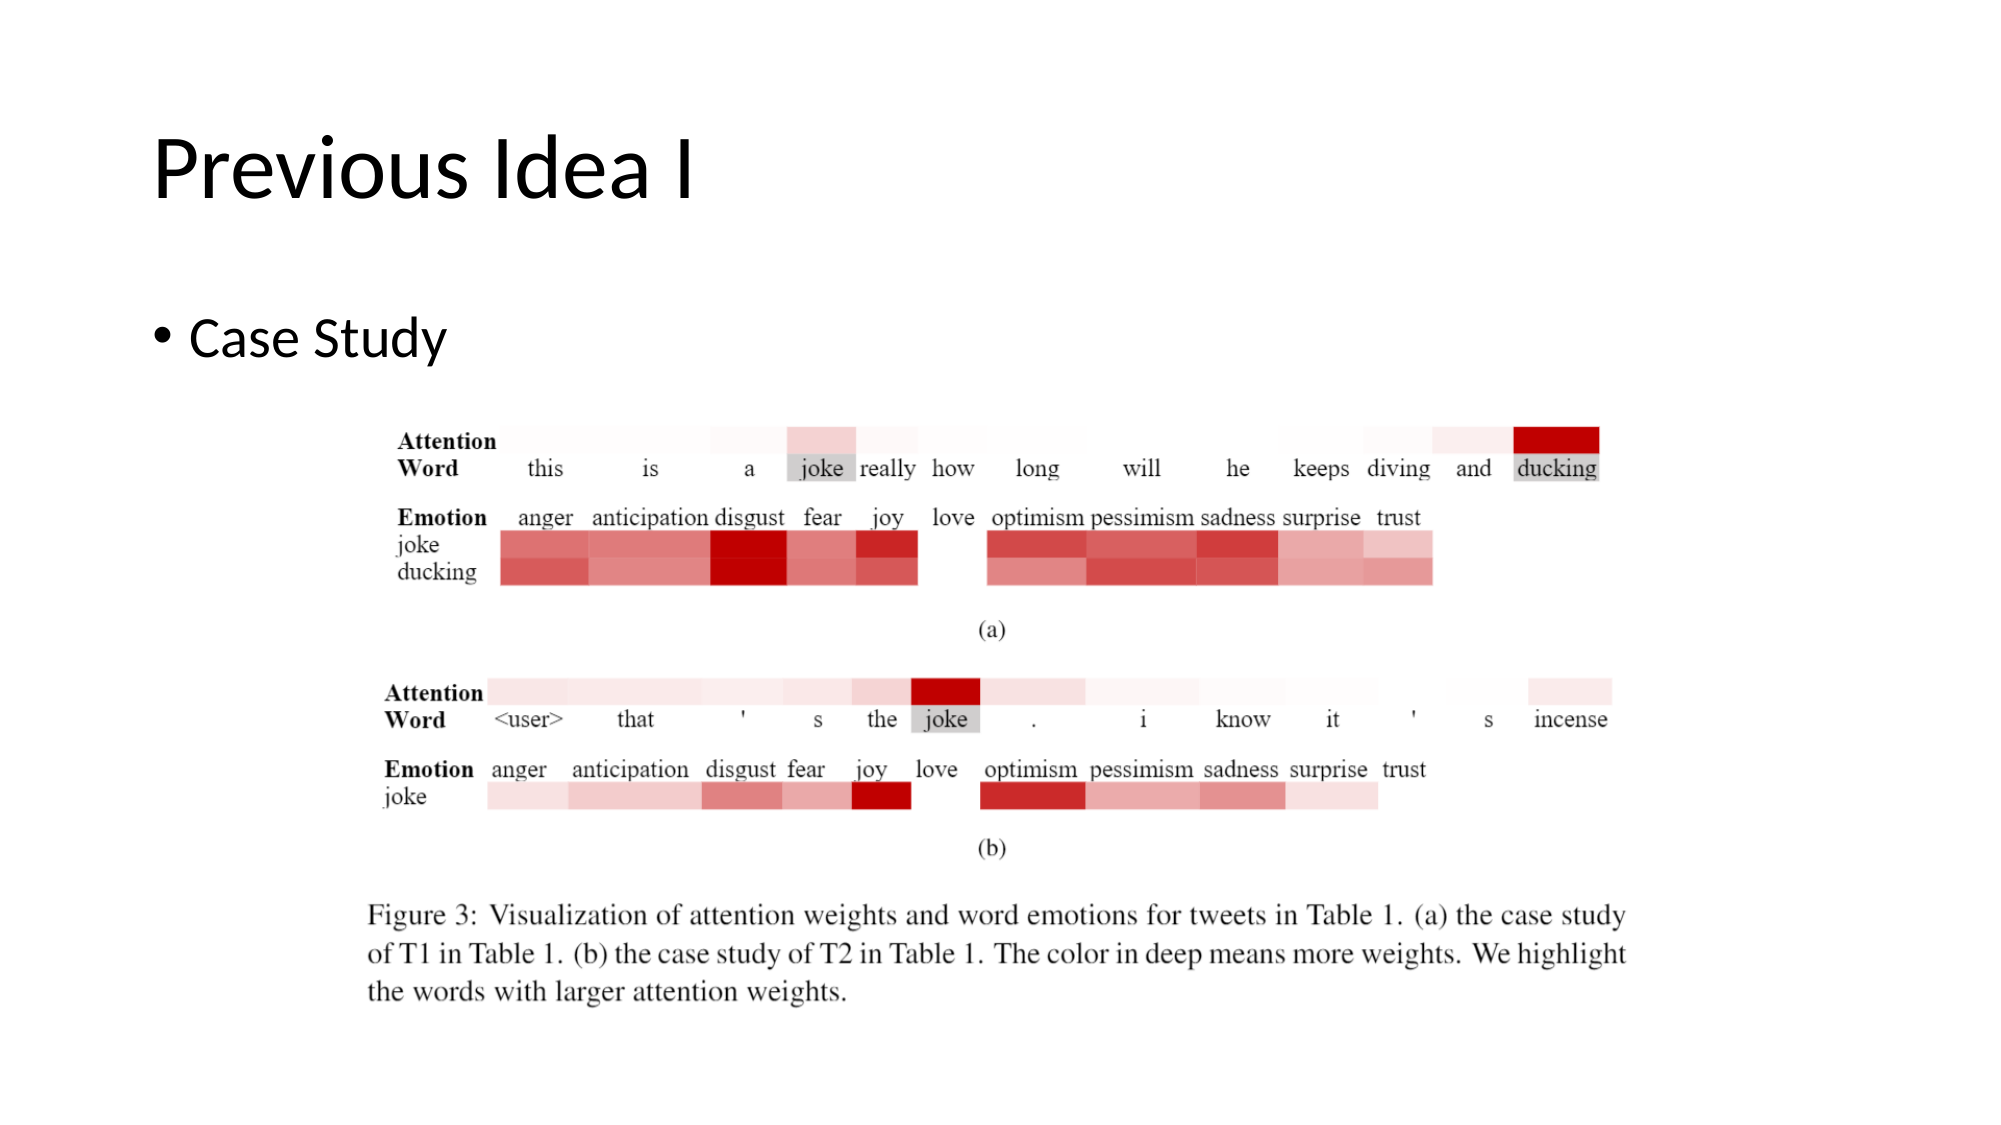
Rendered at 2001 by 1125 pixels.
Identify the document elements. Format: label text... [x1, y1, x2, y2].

picture [353, 403, 1647, 1014]
list Case Study [137, 299, 1863, 1014]
title Previous Idea I [137, 59, 1863, 278]
